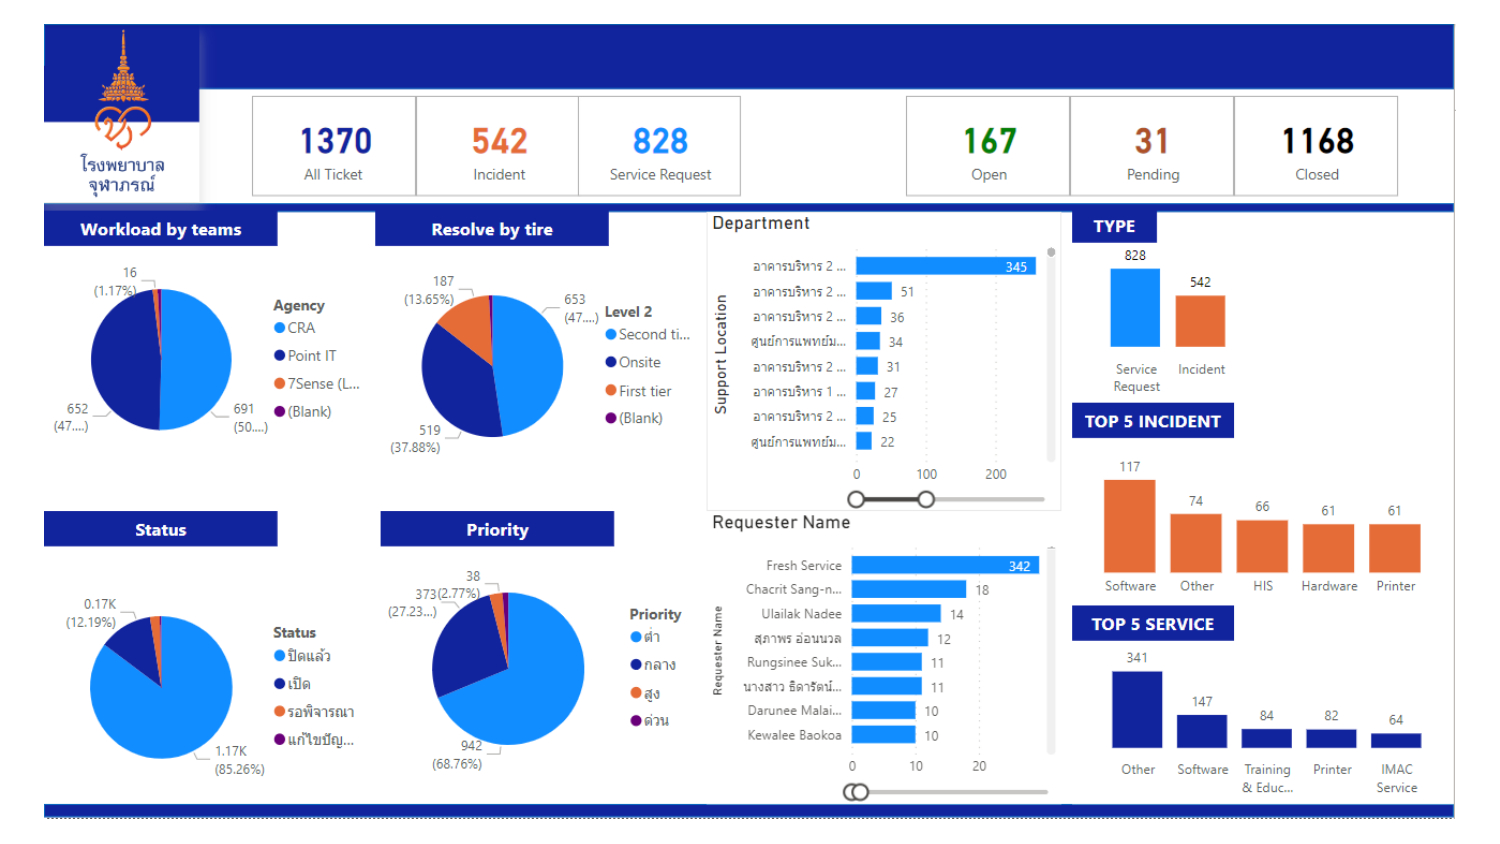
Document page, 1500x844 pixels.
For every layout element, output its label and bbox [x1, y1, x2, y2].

picture [44, 24, 1456, 819]
